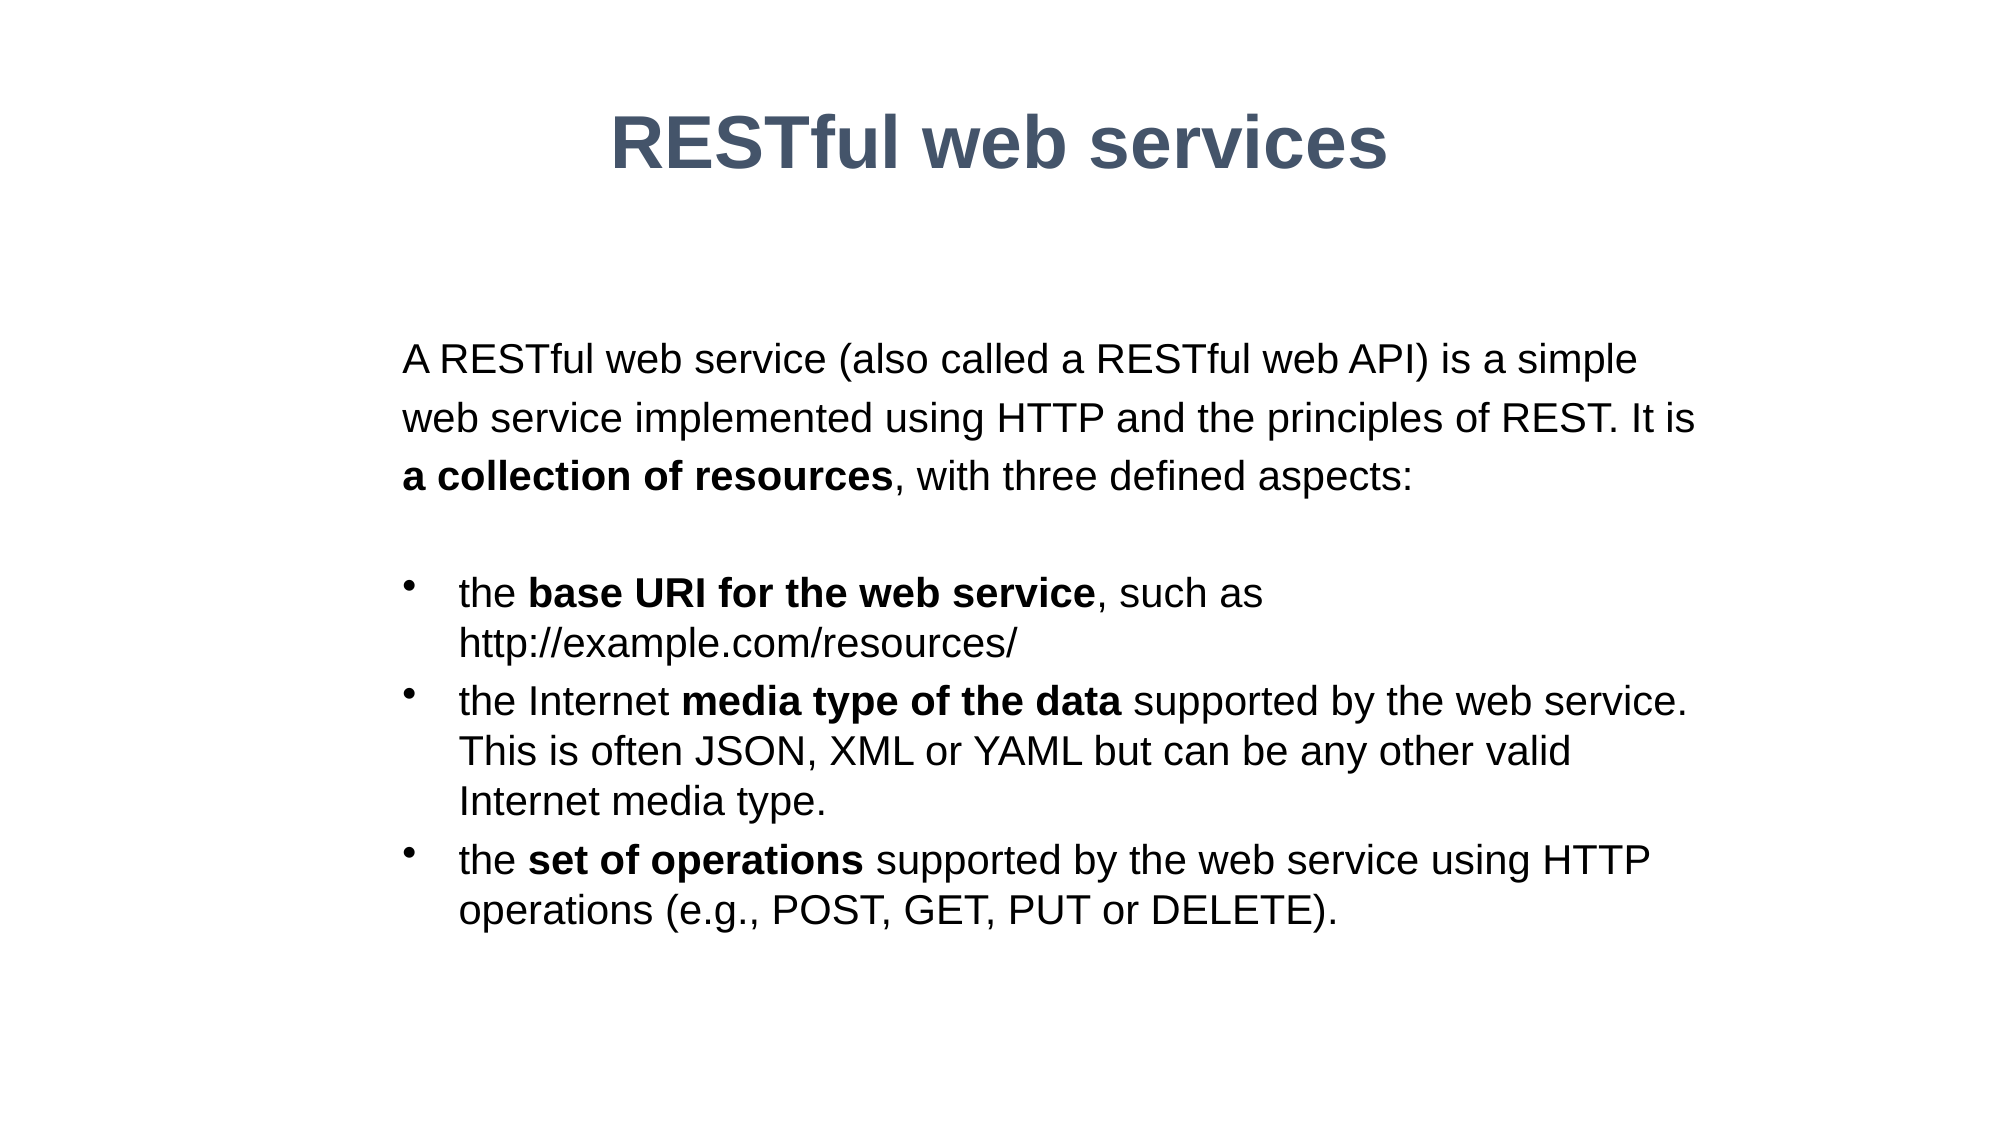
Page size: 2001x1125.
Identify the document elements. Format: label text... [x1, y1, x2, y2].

text_box RESTful web services [324, 45, 1675, 233]
text_box A RESTful web service (also called a RESTful web API) is a simple web service implemented using HTTP and the principles of REST. It is a collection of resources, with three defined aspects: the base URI for the web service, such as http://example.com/resources/ the Internet media type of the data supported by the web service. This is often JSON, XML or YAML but can be any other valid Internet media type. the set of operations supported by the web service using HTTP operations (e.g., POST, GET, PUT or DELETE). [387, 324, 1738, 1068]
